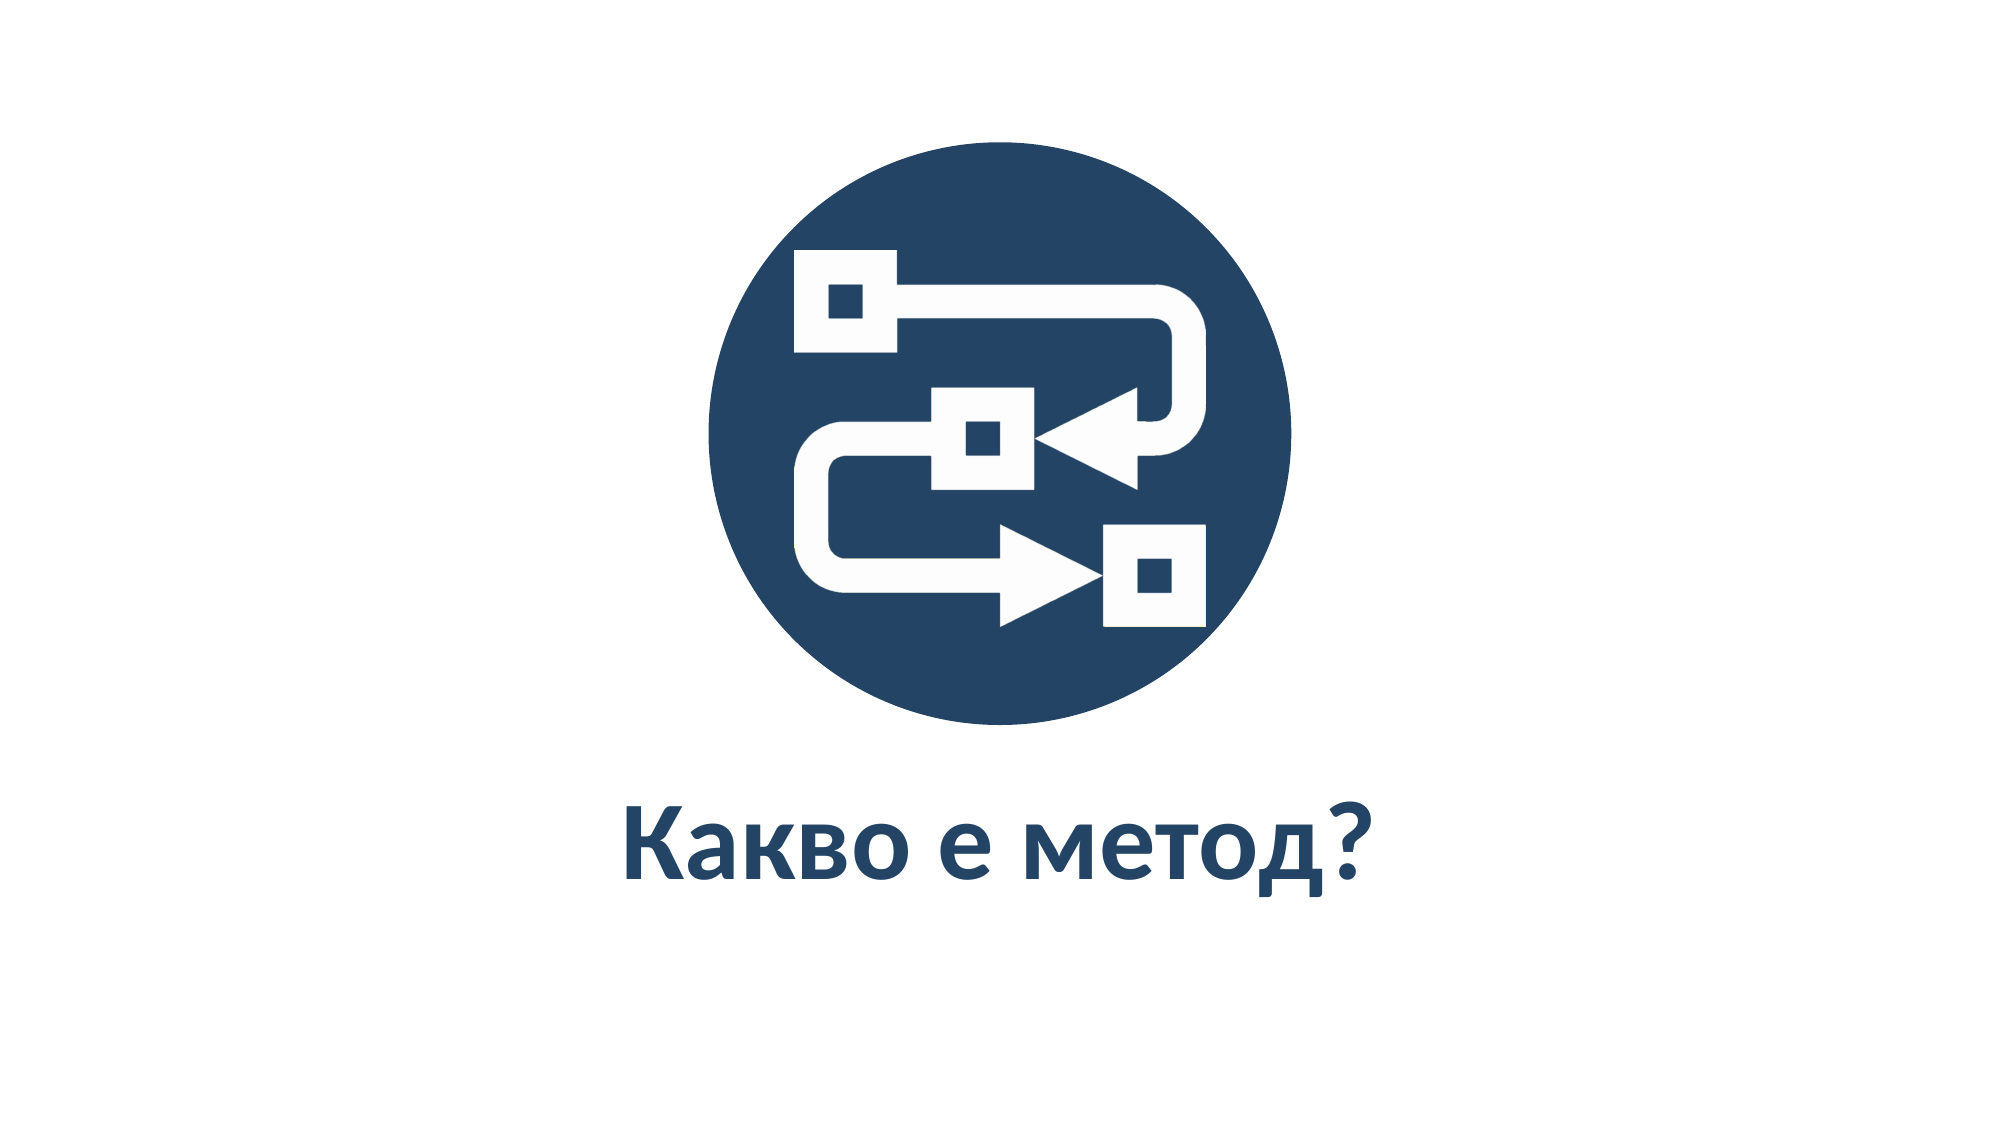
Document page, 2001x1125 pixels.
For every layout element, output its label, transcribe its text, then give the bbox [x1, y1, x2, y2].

title Какво е метод? [100, 771, 1900, 898]
picture [794, 249, 1206, 628]
